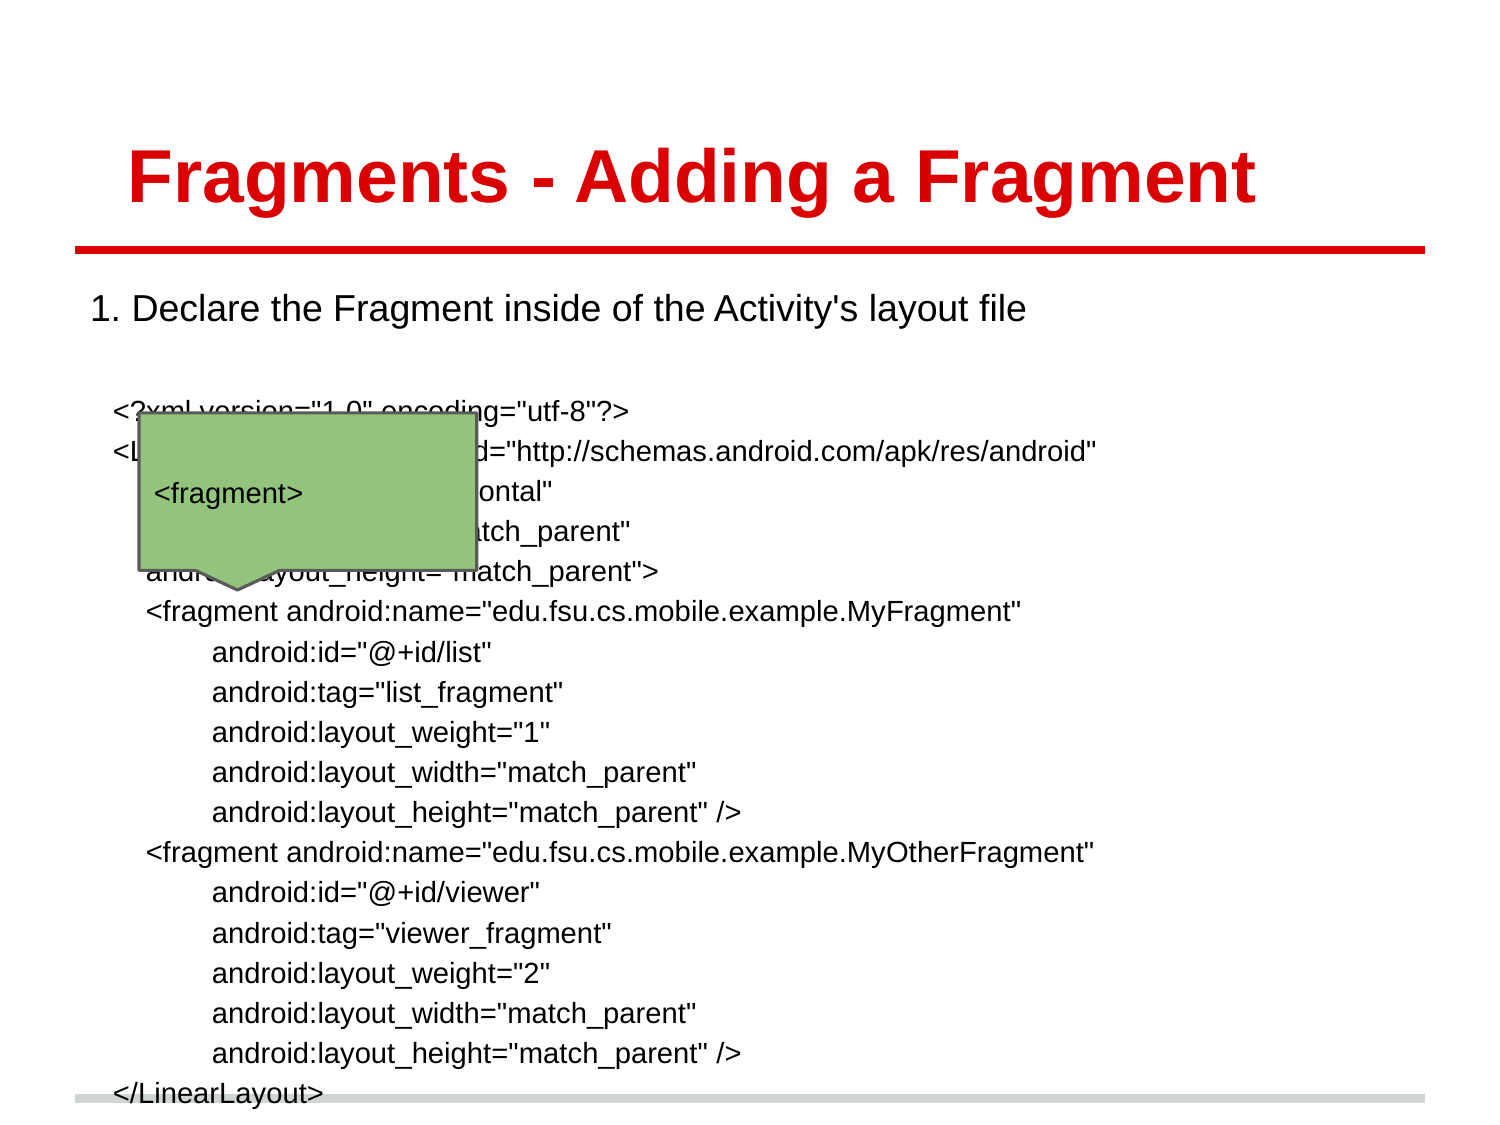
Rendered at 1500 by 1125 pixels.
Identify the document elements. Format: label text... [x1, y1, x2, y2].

list 1. Declare the Fragment inside of the Activity's layout file <?xml version="1.0" encoding="utf-8"?> <LinearLayout xmlns:android="http://schemas.android.com/apk/res/android" android:orientation="horizontal" android:layout_width="match_parent" android:layout_height="match_parent"> <fragment android:name="edu.fsu.cs.mobile.example.MyFragment" android:id="@+id/list" android:tag="list_fragment" android:layout_weight="1" android:layout_width="match_parent" android:layout_height="match_parent" /> <fragment android:name="edu.fsu.cs.mobile.example.MyOtherFragment" android:id="@+id/viewer" android:tag="viewer_fragment" android:layout_weight="2" android:layout_width="match_parent" android:layout_height="match_parent" /> </LinearLayout> [75, 262, 1425, 1078]
title Fragments - Adding a Fragment [75, 45, 1425, 233]
text_box <fragment> [139, 412, 477, 591]
